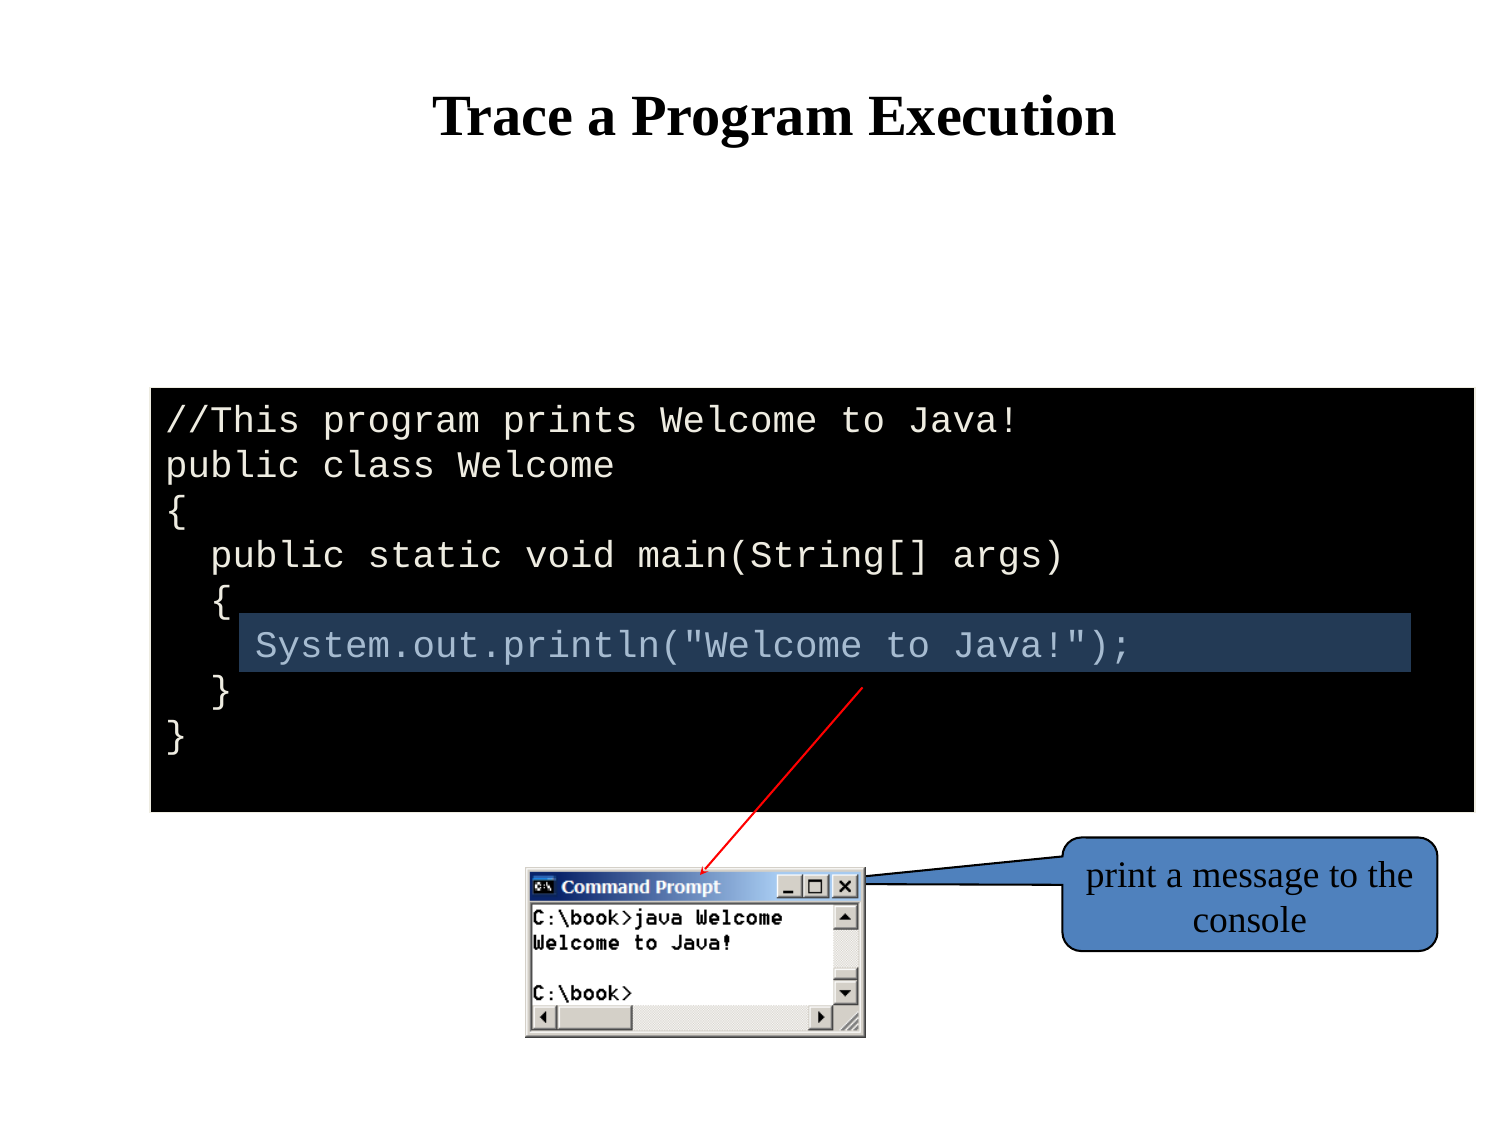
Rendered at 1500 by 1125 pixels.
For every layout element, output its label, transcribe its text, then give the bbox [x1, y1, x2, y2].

text_box print a message to the console [870, 837, 1438, 952]
text_box [237, 612, 1413, 674]
text_box //This program prints Welcome to Java! public class Welcome { public static void main(String[] args) { System.out.println("Welcome to Java!"); } } [150, 387, 1475, 813]
picture [524, 867, 866, 1038]
title Trace a Program Execution [99, 62, 1450, 175]
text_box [699, 687, 863, 876]
